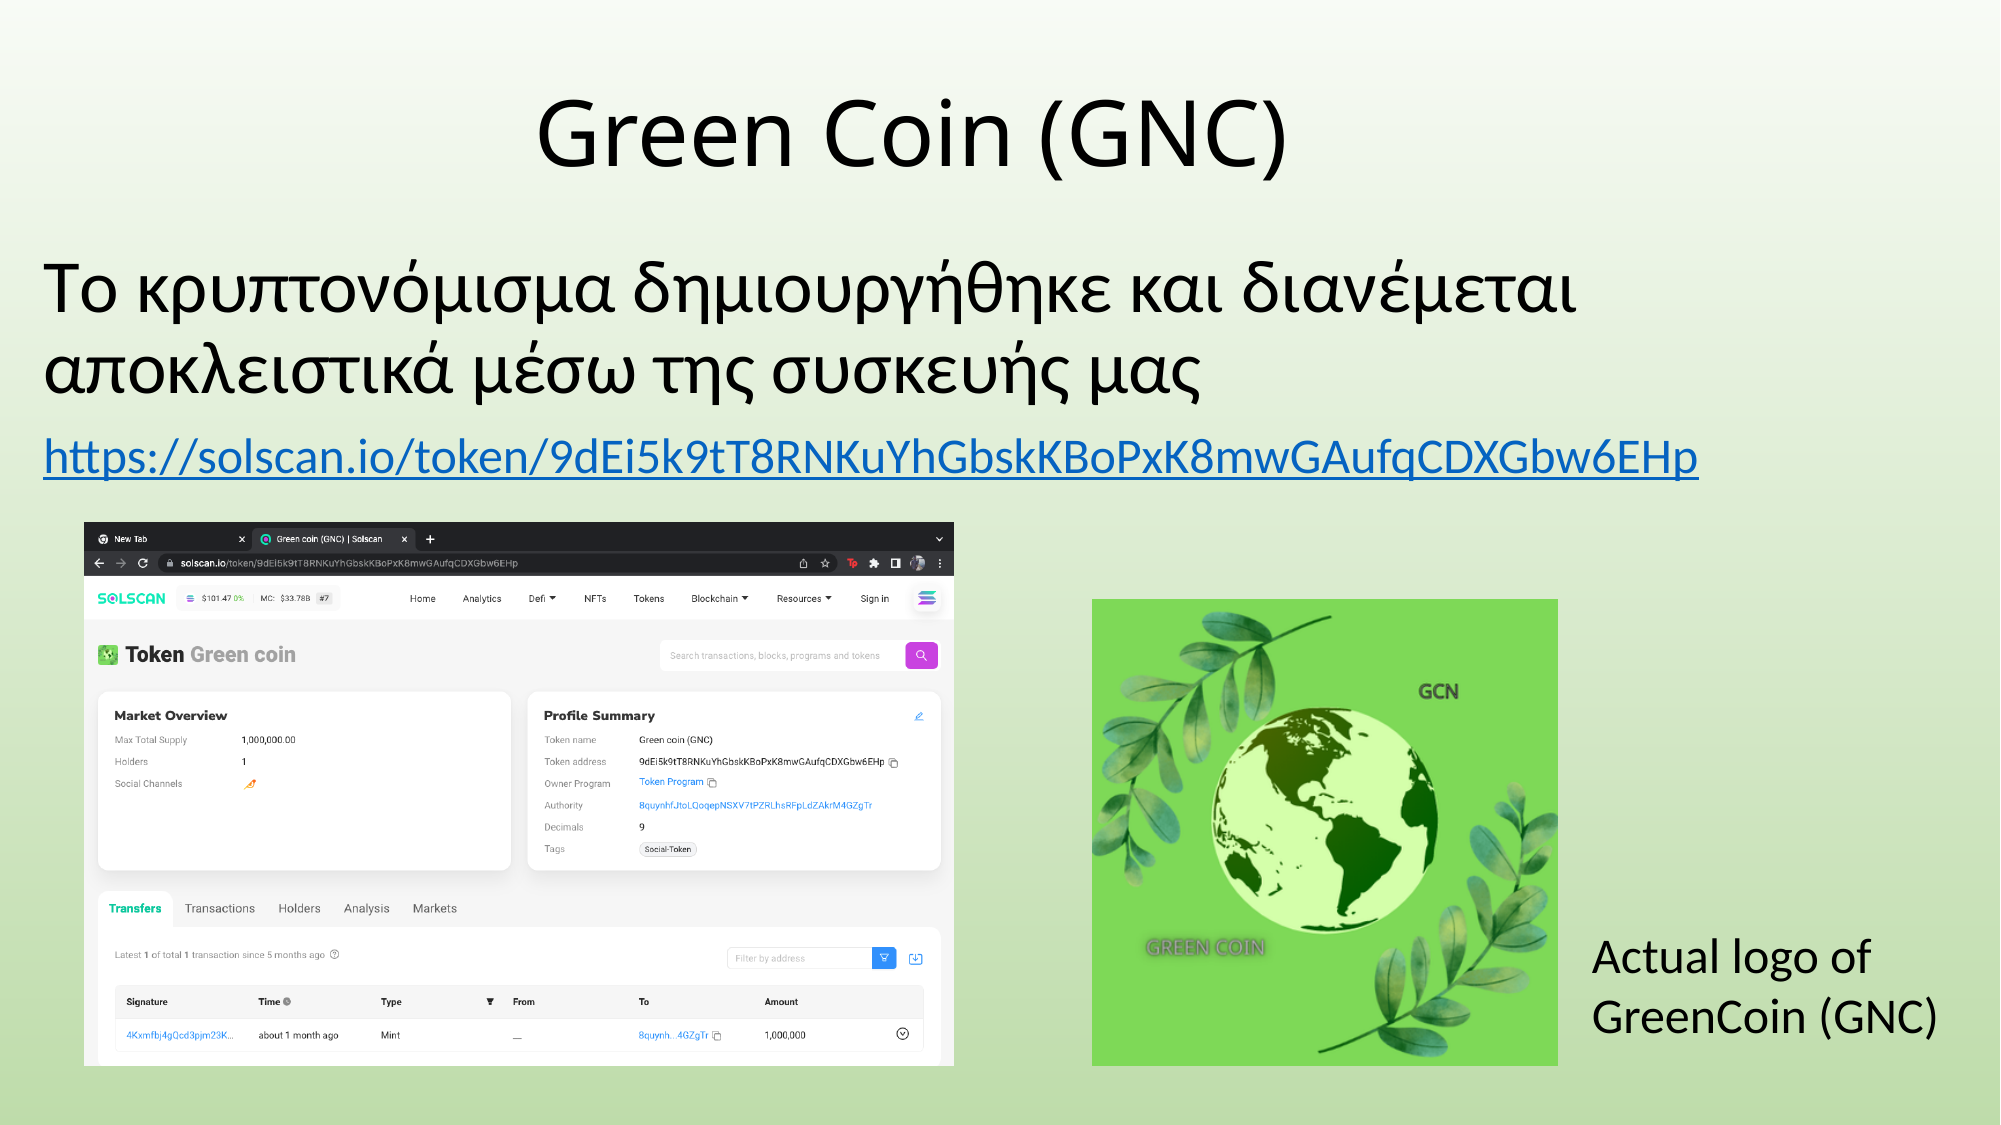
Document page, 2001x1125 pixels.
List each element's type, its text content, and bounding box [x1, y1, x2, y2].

text_box Actual logo of GreenCoin (GNC) [1577, 916, 1972, 1097]
picture [1091, 599, 1558, 1066]
picture [84, 522, 954, 1066]
list Τo κρυπτονόμισμα δημιουργήθηκε και διανέμεται αποκλειστικά μέσω της συσκευής μας https://solscan.io/token/9dEi5k9tT8RNKuYhGbskKBoPxK8mwGAufqCDXGbw6EHp [28, 240, 1972, 1099]
title Green Coin (GNC) [49, 27, 1775, 240]
